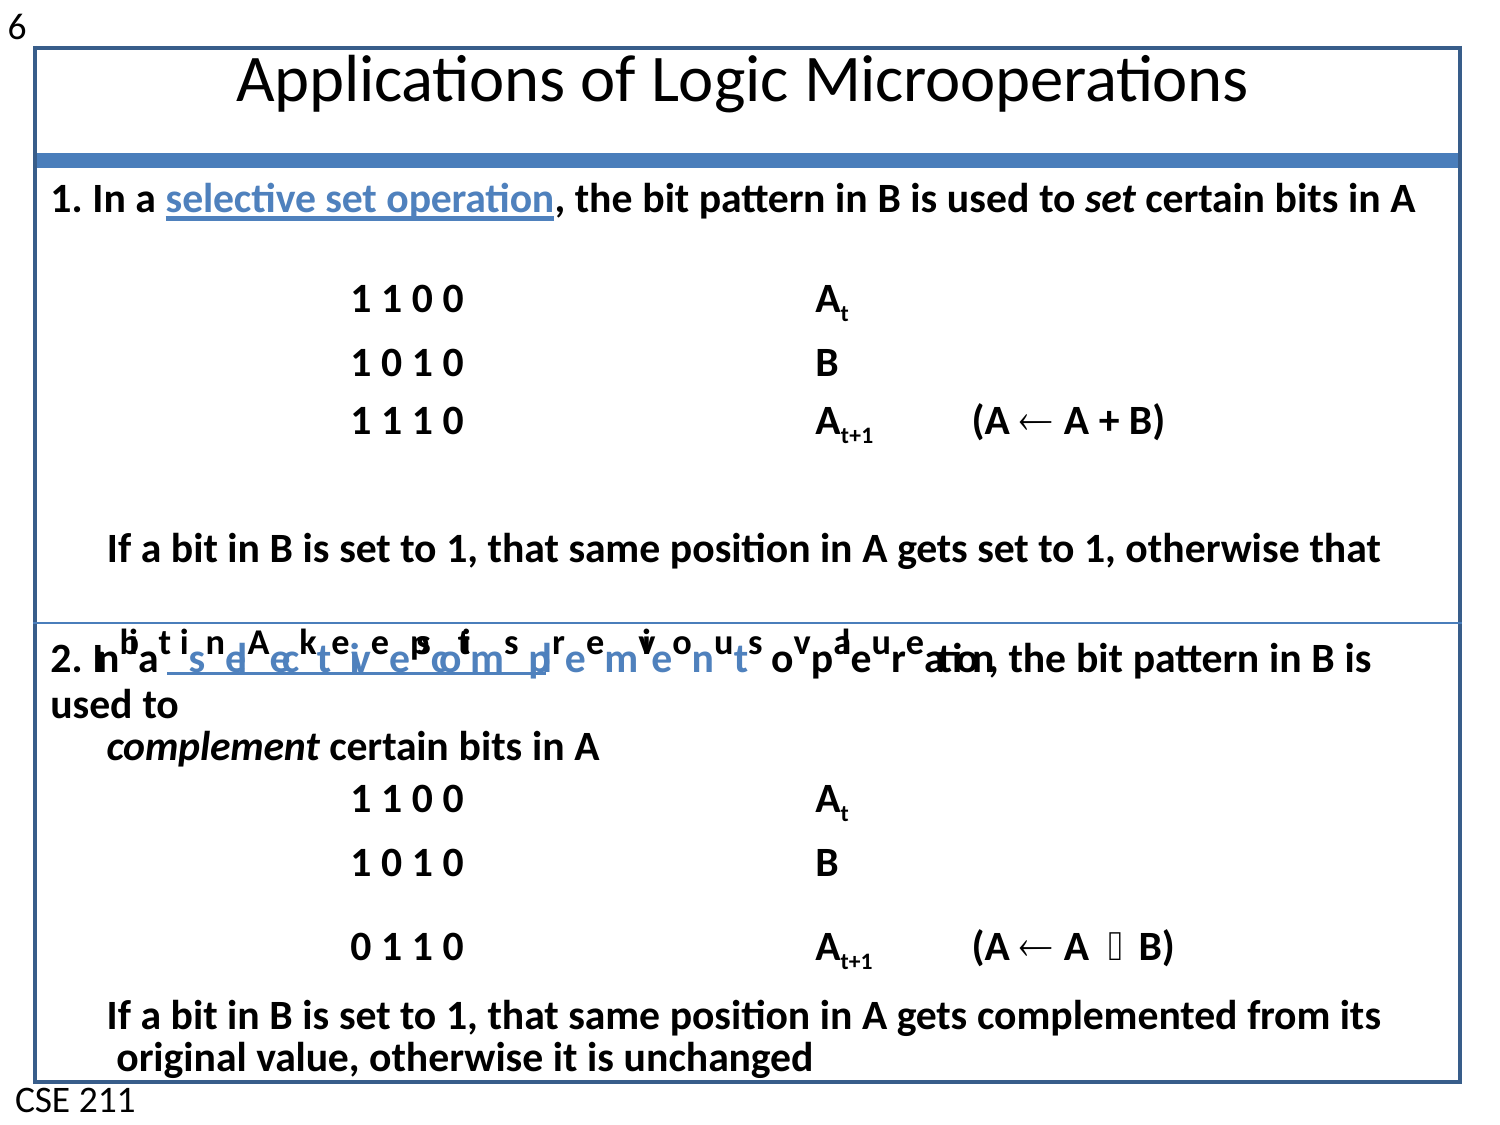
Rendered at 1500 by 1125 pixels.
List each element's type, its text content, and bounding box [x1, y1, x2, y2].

table_cell [37, 153, 1458, 168]
table_cell 2. Inbiat isnelAeckteiveepscoitms plreemvieonuts ovpaleureation, the bit pattern in B is used to complement certain bits in A 1 1 0 0 At 1 0 1 0 B 0 1 1 0 At+1 (A  A Ⓒ B) If a bit in B is set to 1, that same position in A gets complemented from its original value, otherwise it is unchanged [37, 624, 1458, 1080]
table_cell 1. In a selective set operation, the bit pattern in B is used to set certain bits in A 1 1 0 0 At 1 0 1 0 B 1 1 1 0 At+1 (A  A + B) If a bit in B is set to 1, that same position in A gets set to 1, otherwise that [37, 168, 1458, 622]
text_box 6 [5, 0, 29, 48]
footer CSE 211 [12, 1082, 139, 1125]
table_header Applications of Logic Microoperations [37, 50, 1458, 153]
